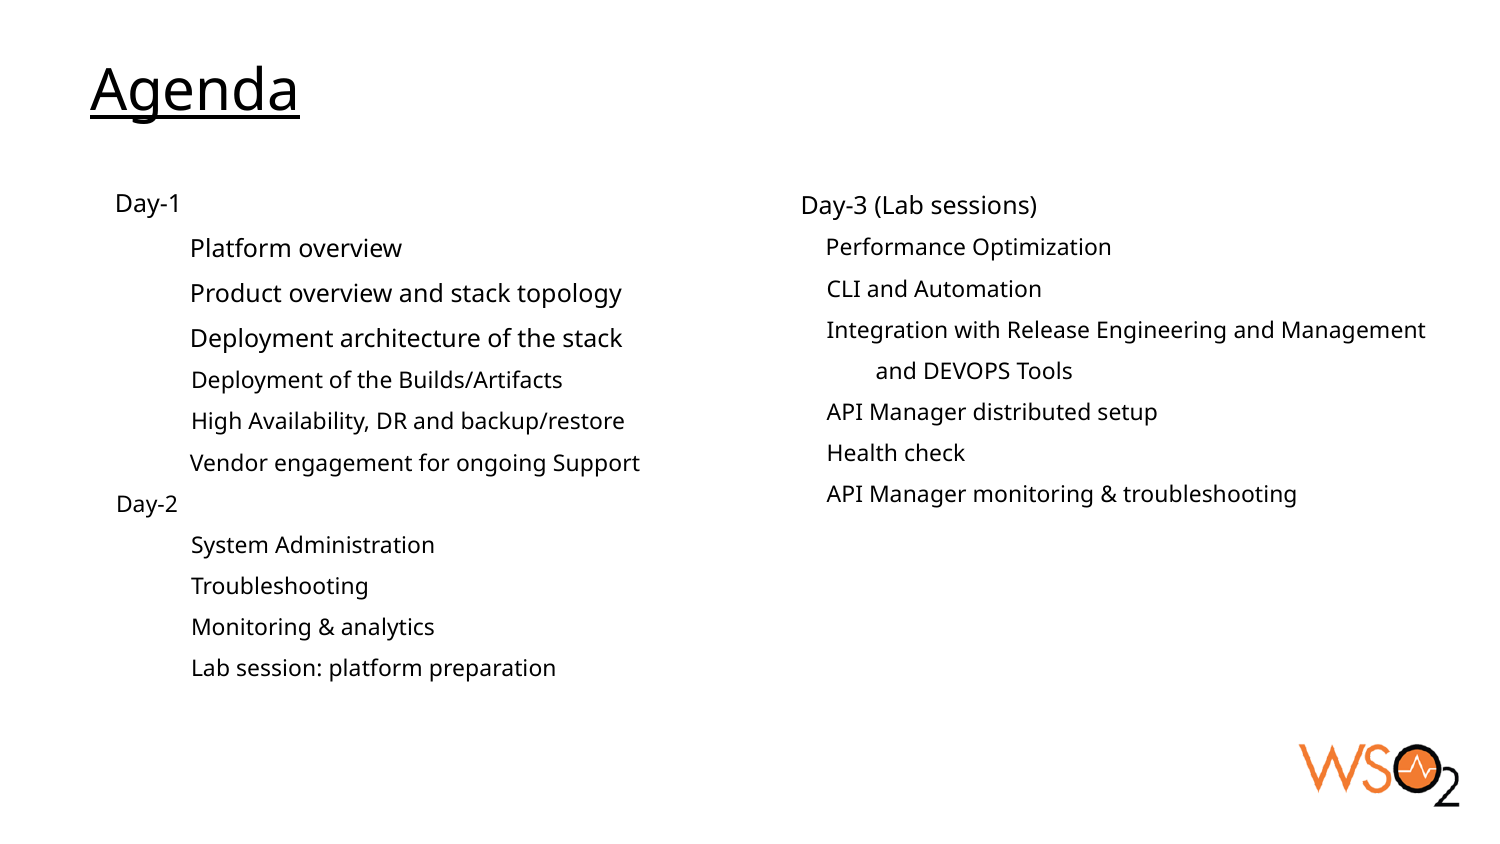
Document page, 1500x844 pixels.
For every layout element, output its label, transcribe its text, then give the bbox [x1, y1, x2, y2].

list Day-3 (Lab sessions) Performance Optimization CLI and Automation Integration with Release Engineering and Management and DEVOPS Tools API Manager distributed setup Health check API Manager monitoring & troubleshooting [785, 159, 1444, 810]
list Day-1 Platform overview Product overview and stack topology Deployment architecture of the stack Deployment of the Builds/Artifacts High Availability, DR and backup/restore Vendor engagement for ongoing Support Day-2 System Administration Troubleshooting Monitoring & analytics Lab session: platform preparation [75, 157, 734, 808]
picture [1291, 735, 1467, 815]
title Agenda [75, 41, 1425, 137]
